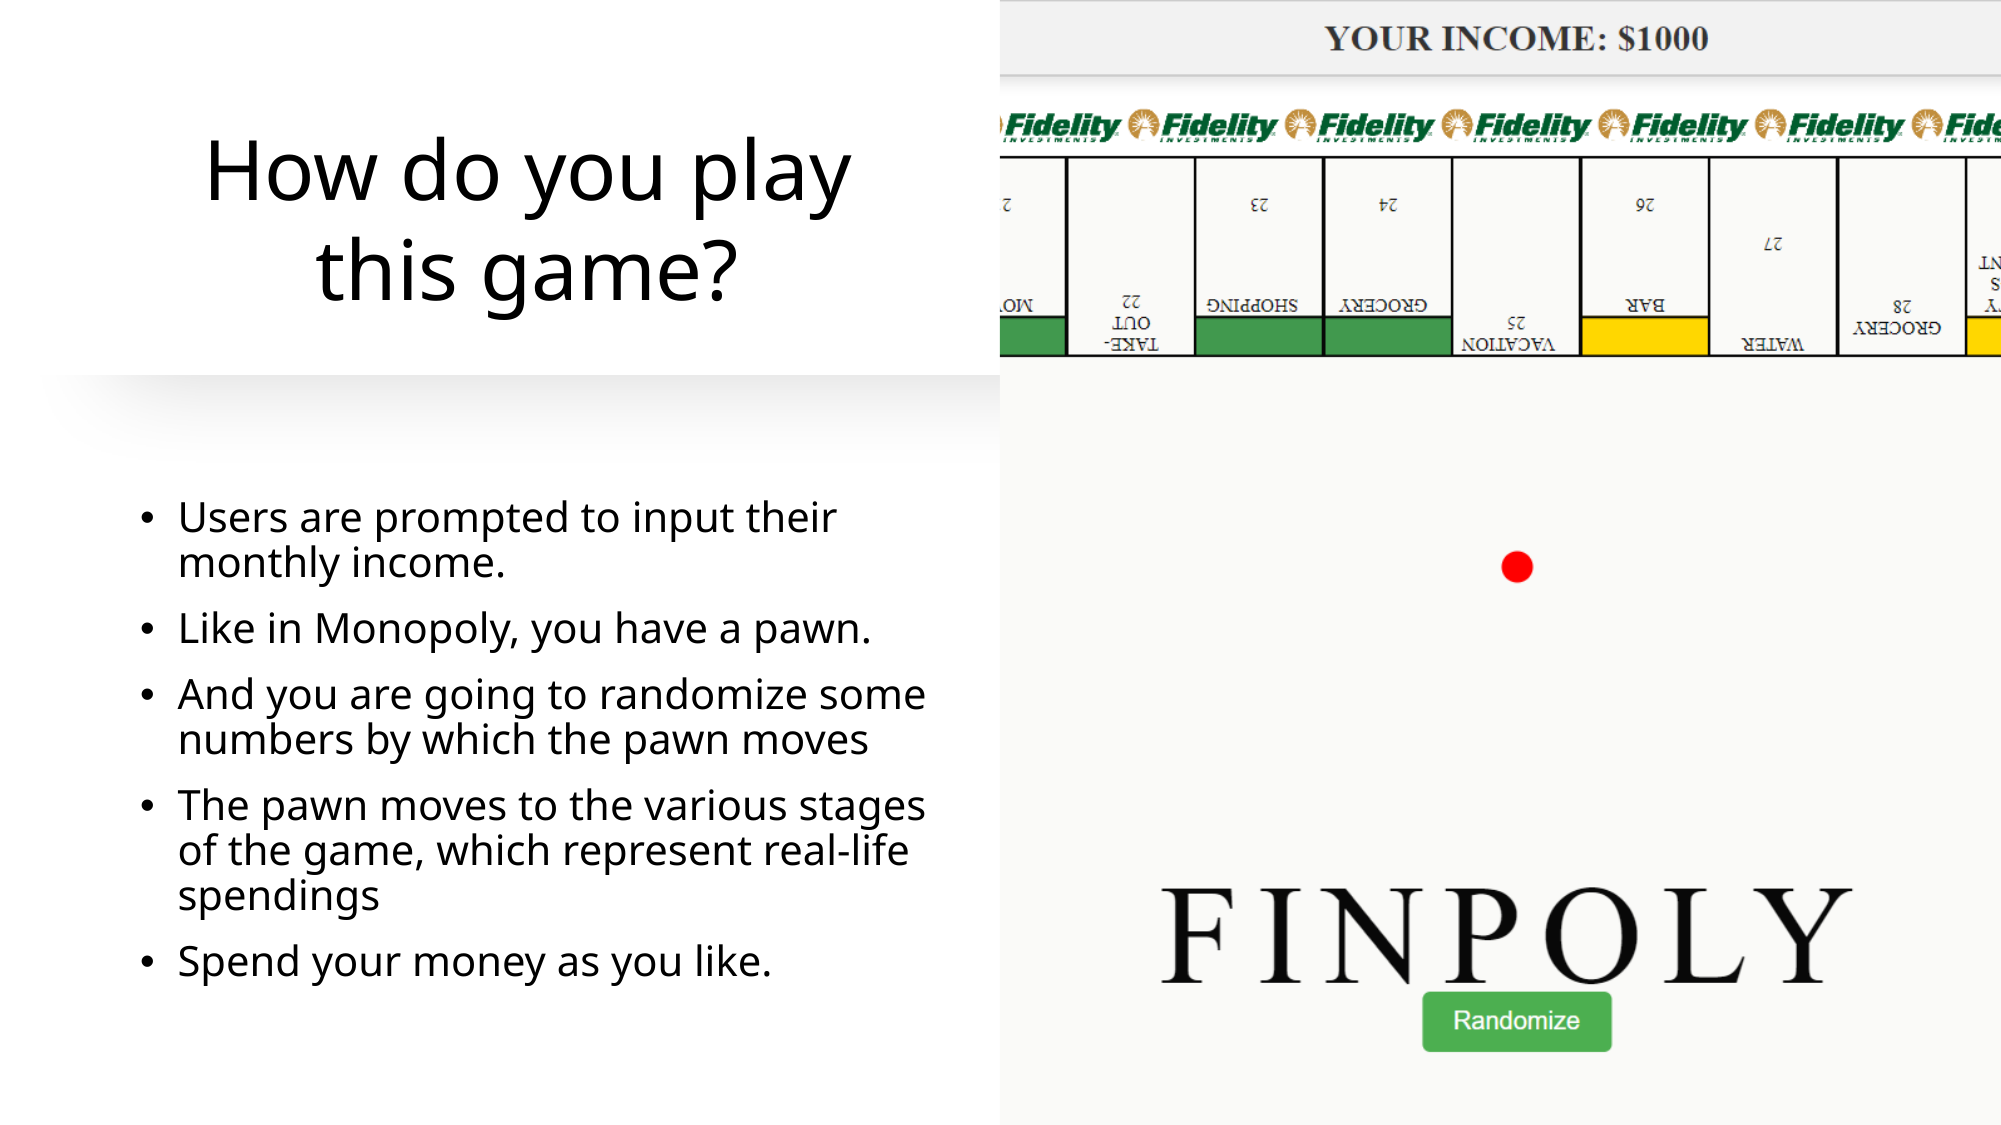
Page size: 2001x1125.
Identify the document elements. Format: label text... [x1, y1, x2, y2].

text_box How do you play this game? [150, 109, 905, 325]
picture [999, 0, 2001, 1125]
text_box [0, 376, 999, 1125]
list Users are prompted to input their monthly income. Like in Monopoly, you have a pawn. And you are going to randomize some numbers by which the pawn moves The pawn moves to the various stages of the game, which represent real-life spendings Spend your money as you like. [124, 440, 977, 1043]
text_box [0, 0, 999, 376]
